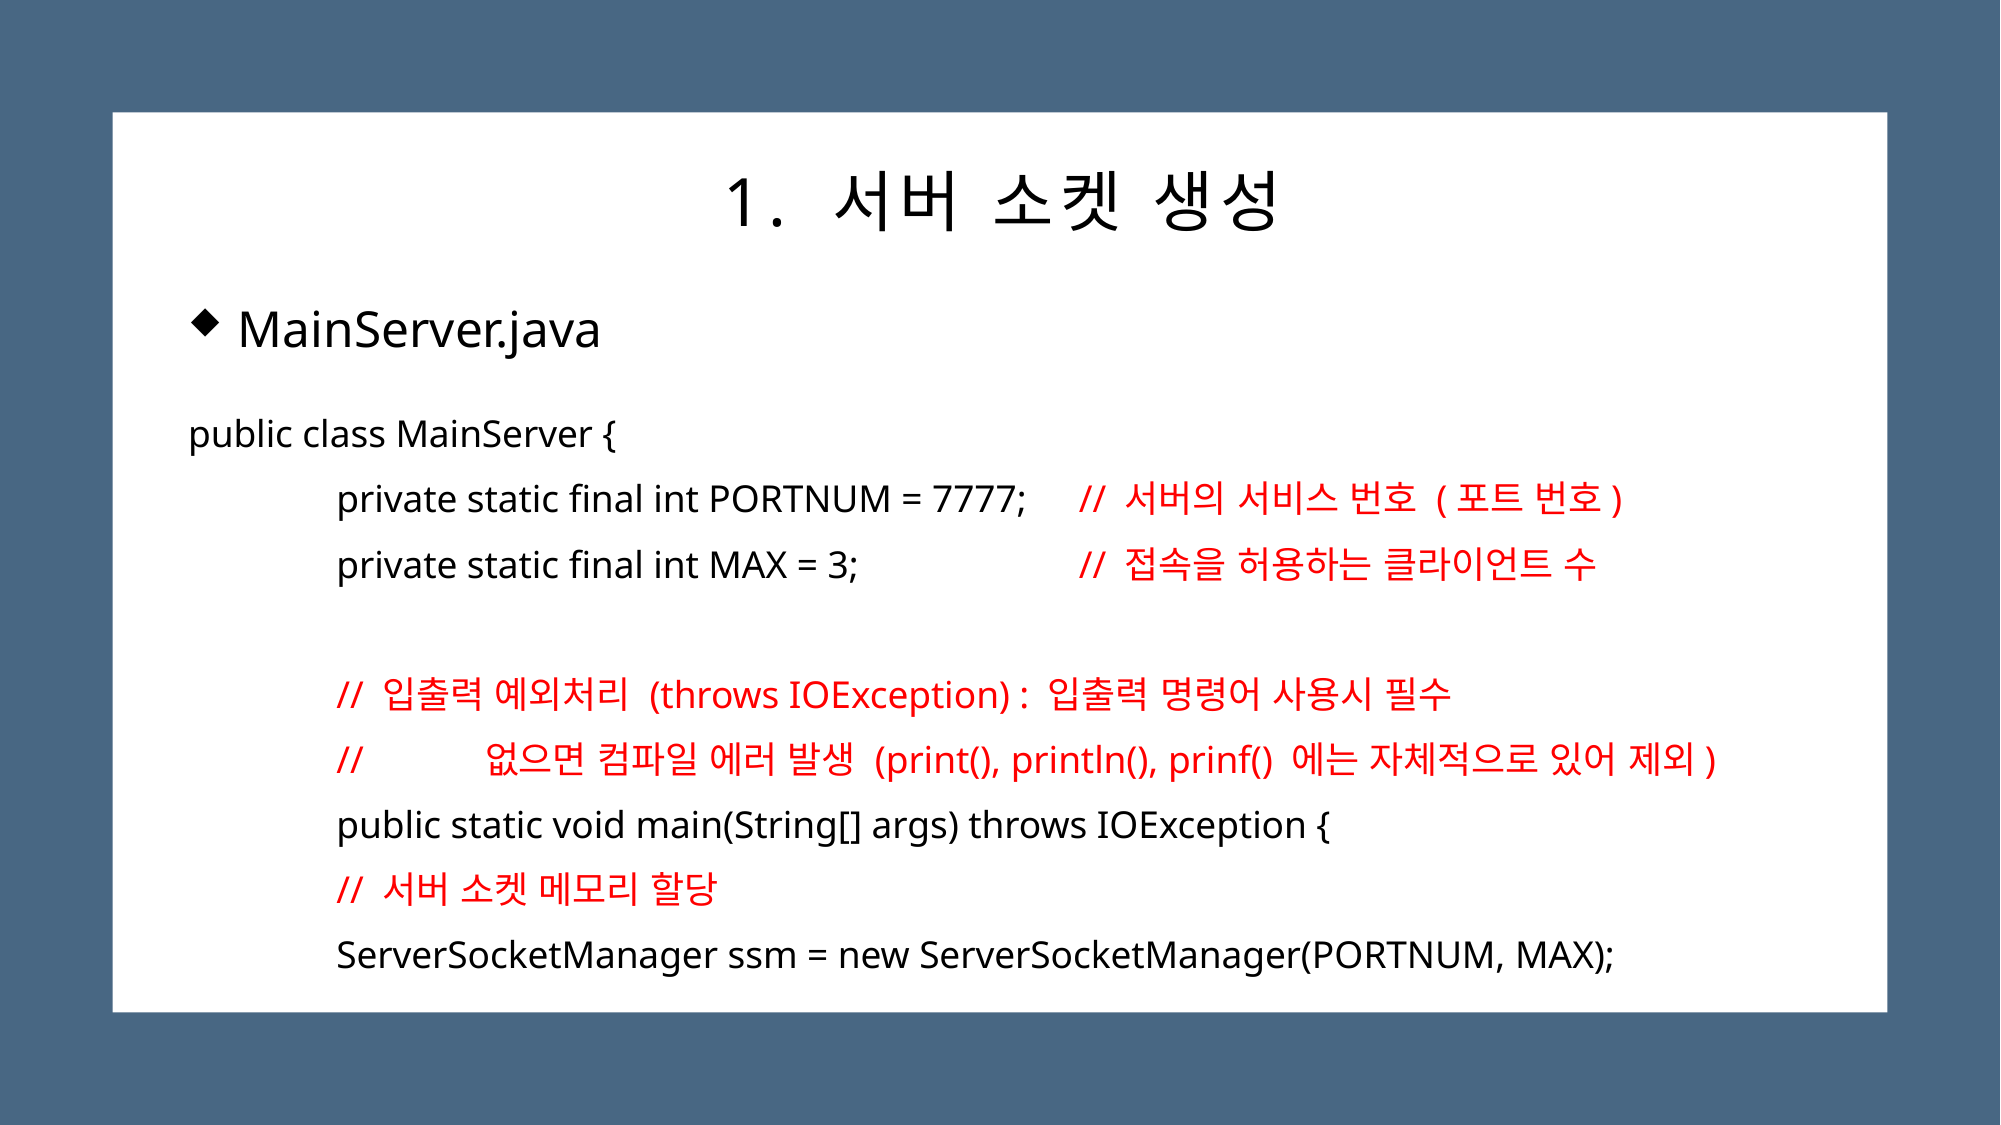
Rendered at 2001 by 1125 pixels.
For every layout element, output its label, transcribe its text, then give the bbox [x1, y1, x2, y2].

list MainServer.java public class MainServer { private static final int PORTNUM = 7777; // 서버의 서비스 번호 (포트 번호) private static final int MAX = 3; // 접속을 허용하는 클라이언트 수 // 입출력 예외처리 (throws IOException) : 입출력 명령어 사용시 필수 // 없으면 컴파일 에러 발생 (print(), println(), prinf() 에는 자체적으로 있어 제외) public static void main(String[] args) throws IOException { // 서버 소켓 메모리 할당 ServerSocketManager ssm = new ServerSocketManager(PORTNUM, MAX); [173, 290, 1822, 985]
text_box [111, 111, 1888, 1013]
title 1. 서버 소켓 생성 [225, 140, 1782, 249]
text_box [0, 0, 2000, 1125]
